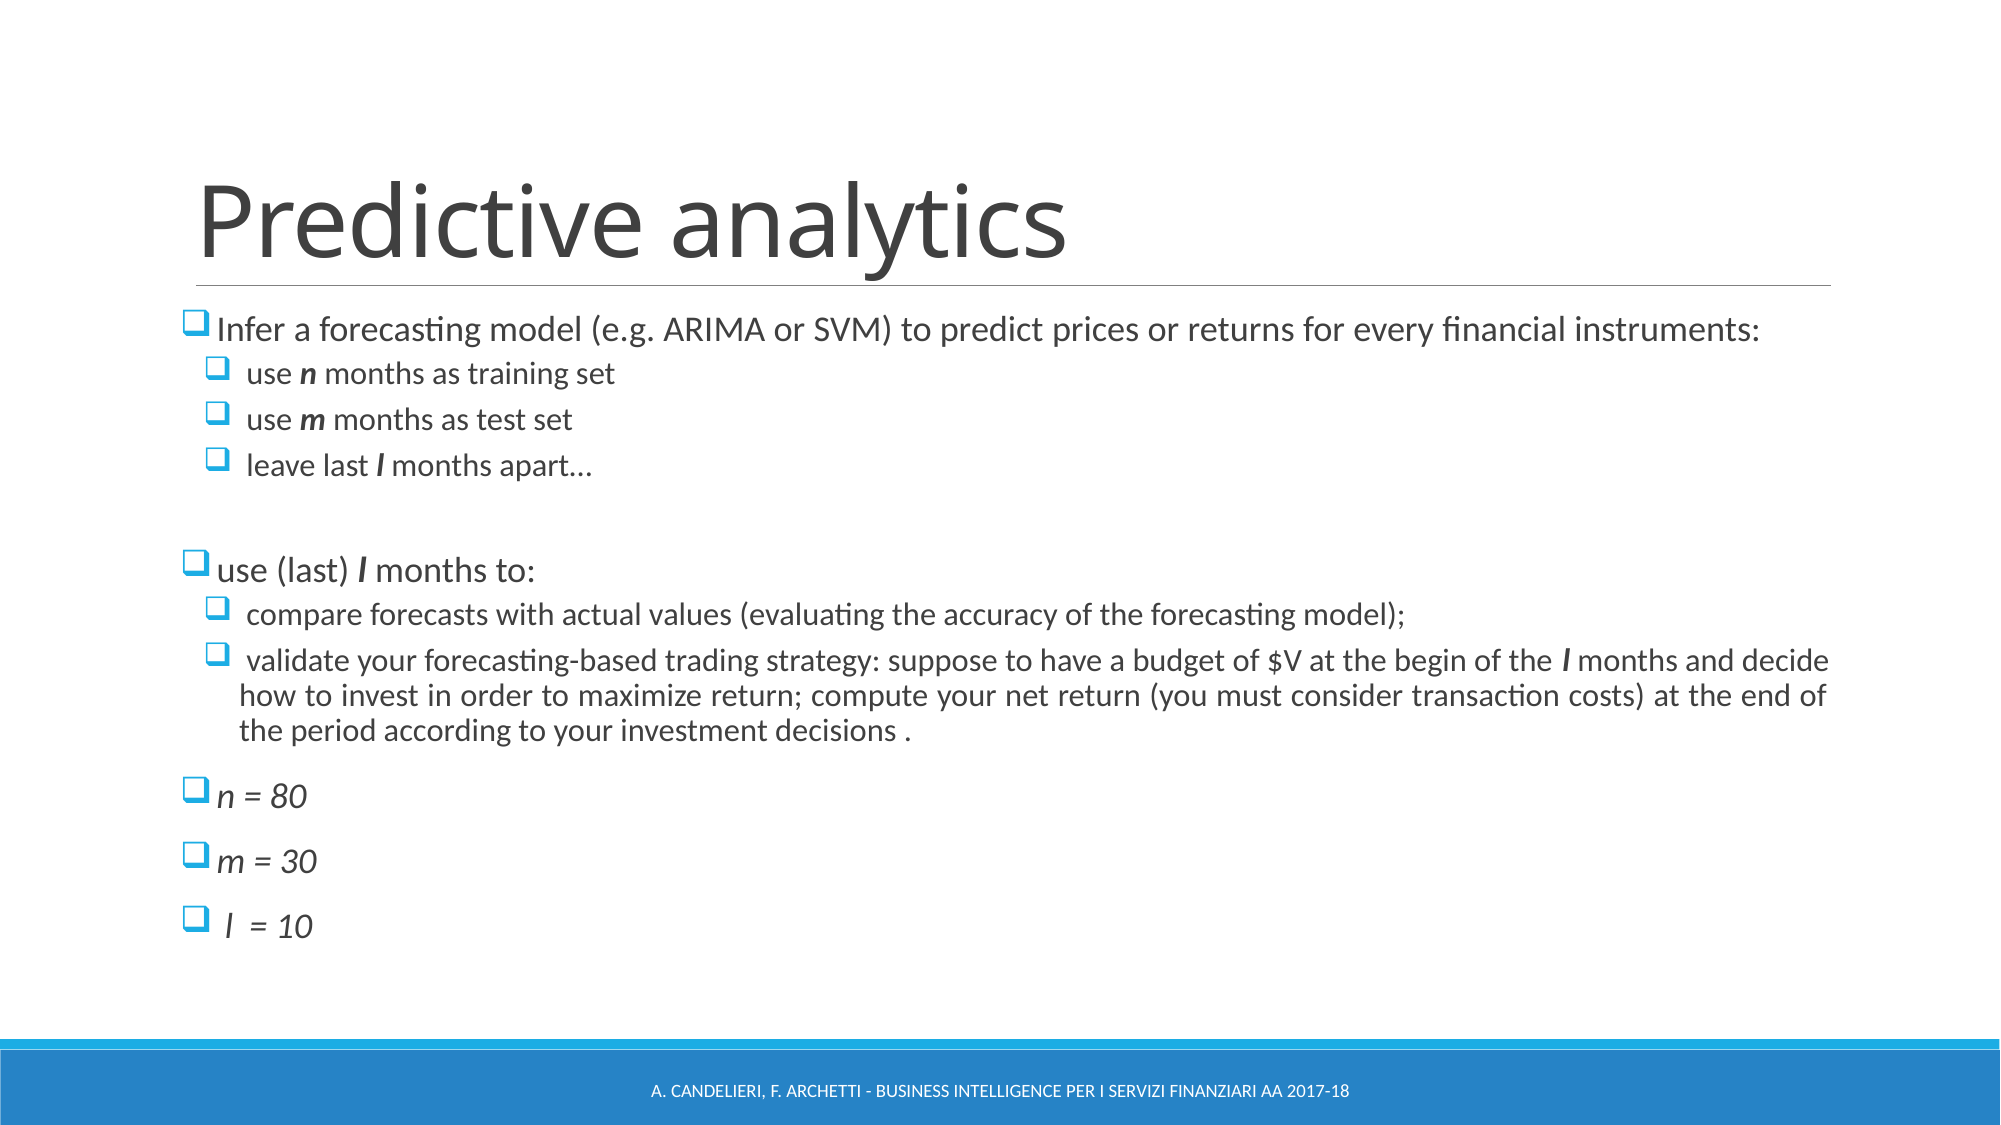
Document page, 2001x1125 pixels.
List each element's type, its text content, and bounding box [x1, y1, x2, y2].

footer A. Candelieri, F. Archetti - Business Intelligence per i servizi finanziari AA 2017-18 [604, 1059, 1396, 1120]
list Infer a forecasting model (e.g. ARIMA or SVM) to predict prices or returns for every financial instruments: use n months as training set use m months as test set leave last l months apart… use (last) l months to: compare forecasts with actual values (evaluating the accuracy of the forecasting model); validate your forecasting-based trading strategy: suppose to have a budget of $V at the begin of the l months and decide how to invest in order to maximize return; compute your net return (you must consider transaction costs) at the end of the period according to your investment decisions . n = 80 m = 30 l = 10 [180, 302, 1830, 963]
title Predictive analytics [180, 47, 1830, 285]
